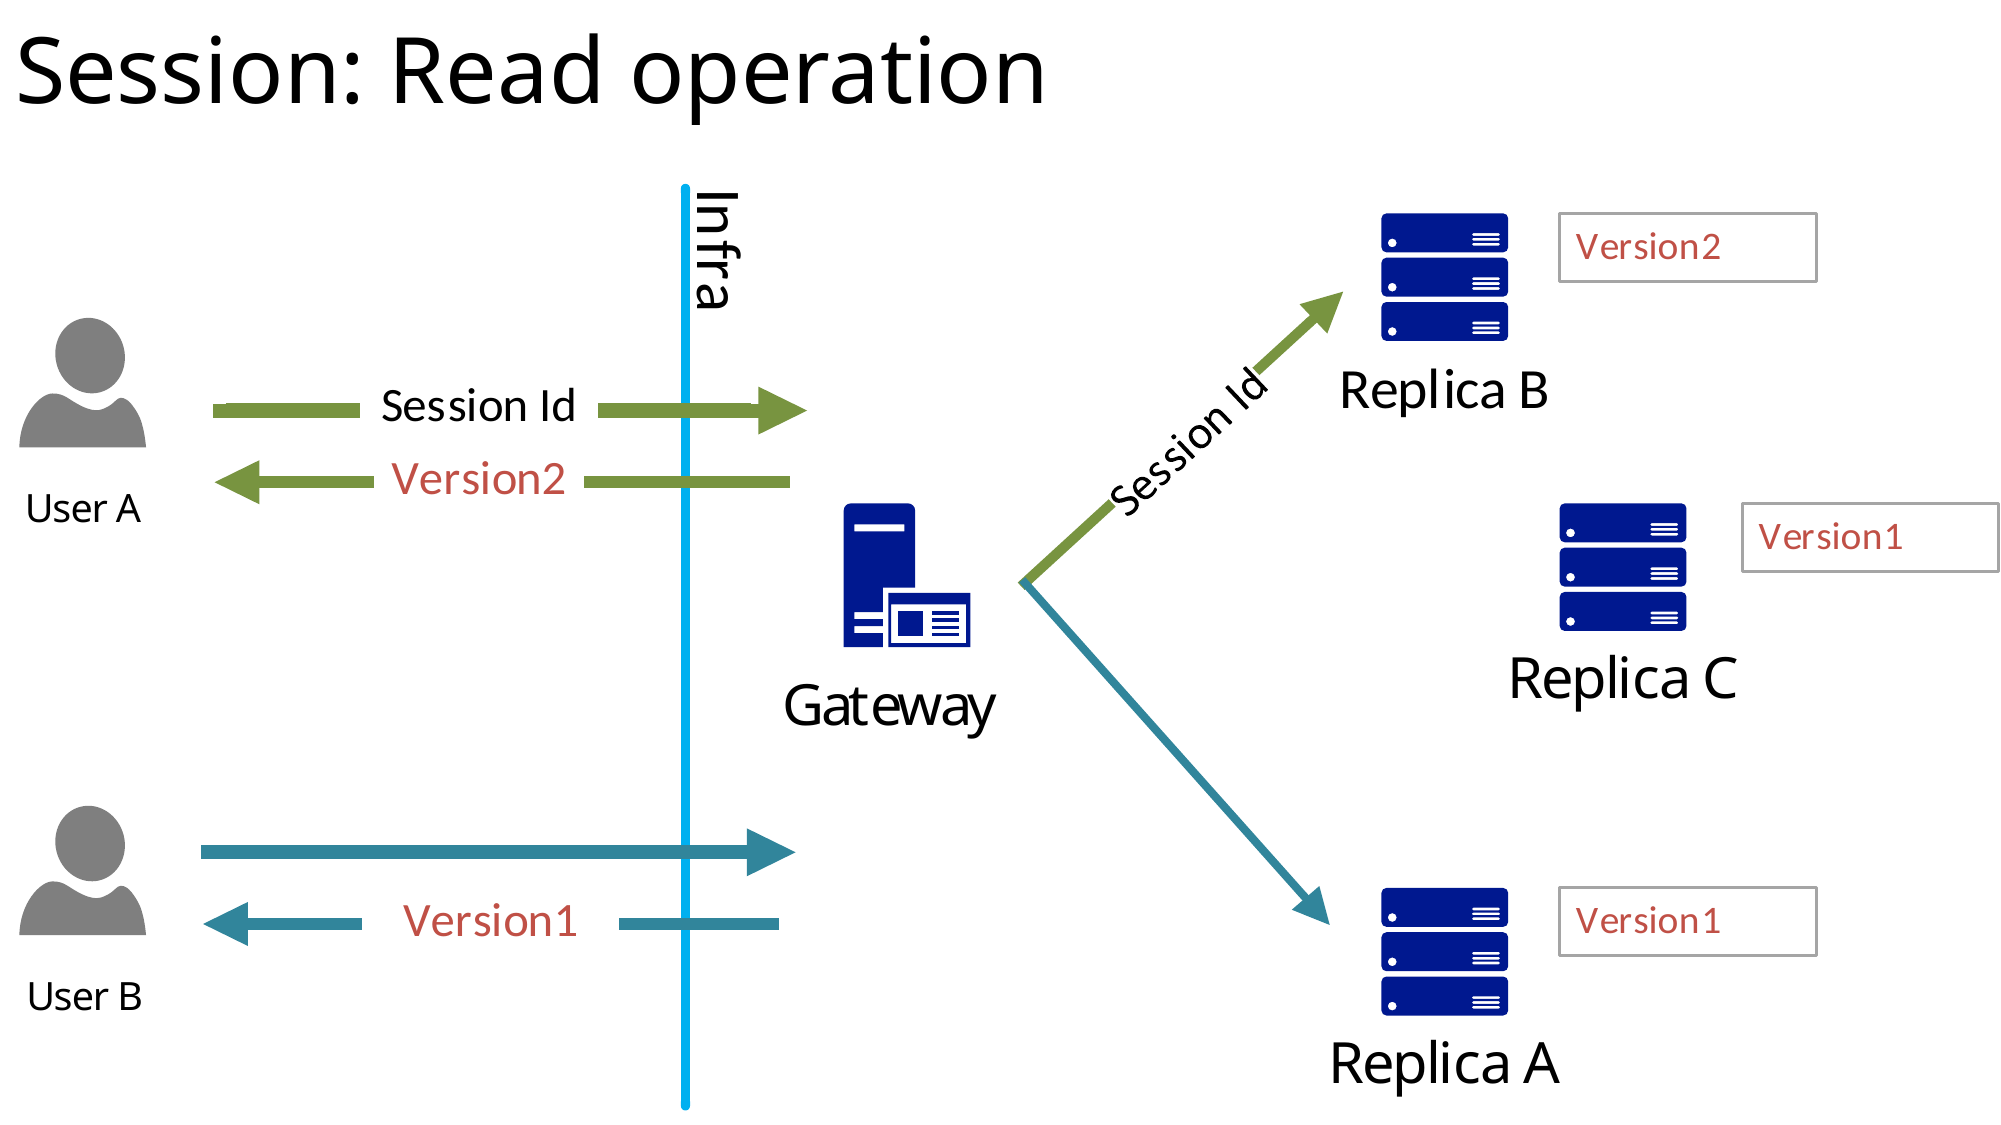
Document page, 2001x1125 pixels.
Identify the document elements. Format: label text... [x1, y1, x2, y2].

picture [0, 152, 2000, 1125]
title Session: Read operation [0, 0, 1725, 152]
